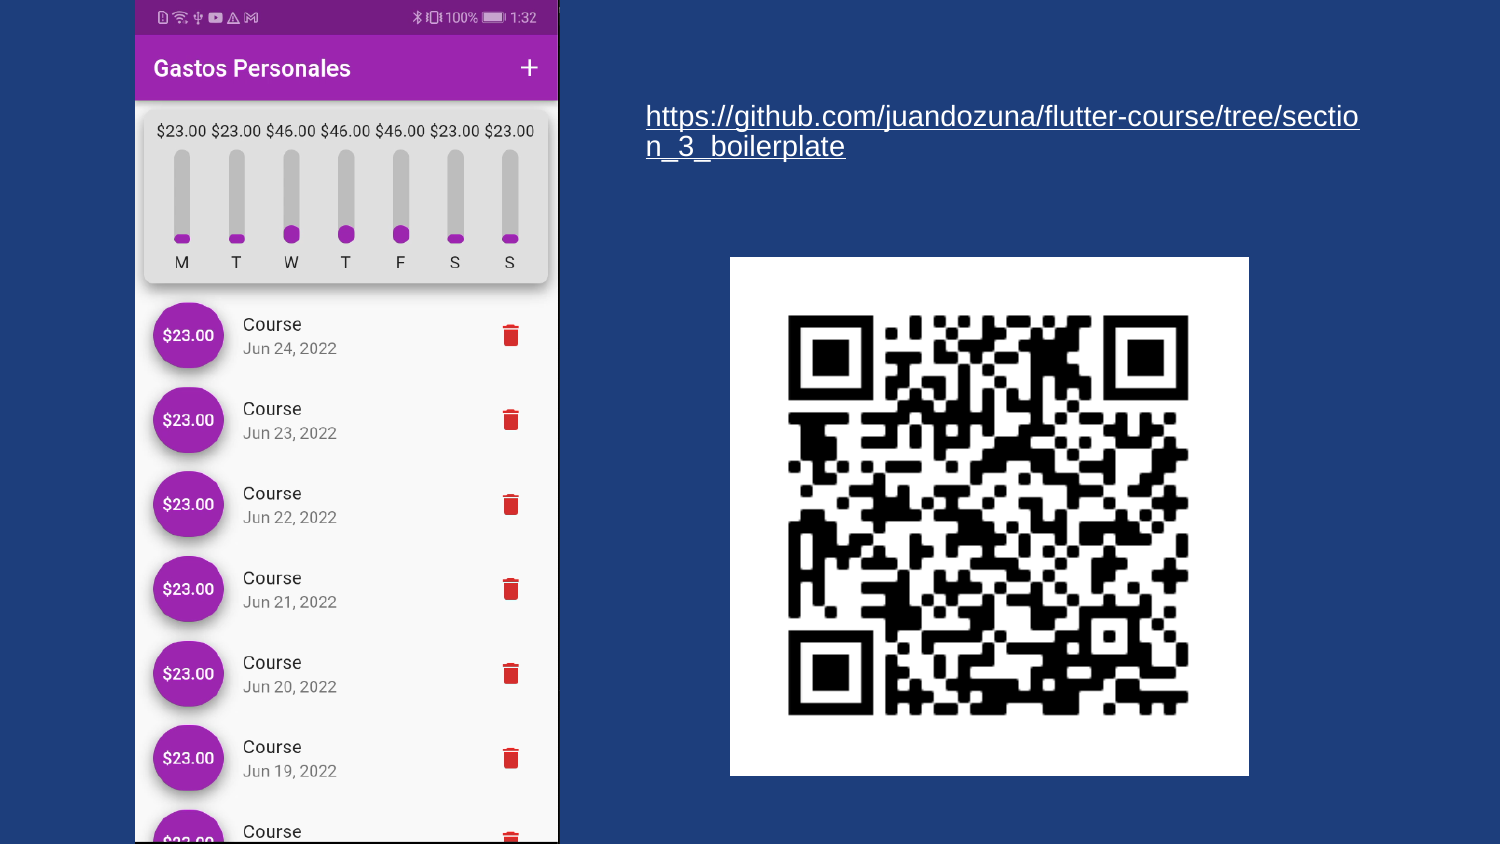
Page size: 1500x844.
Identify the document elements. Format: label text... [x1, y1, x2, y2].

picture [730, 257, 1250, 776]
picture [135, 0, 560, 844]
text_box https://github.com/juandozuna/flutter-course/tree/section_3_boilerplate [630, 90, 1381, 175]
